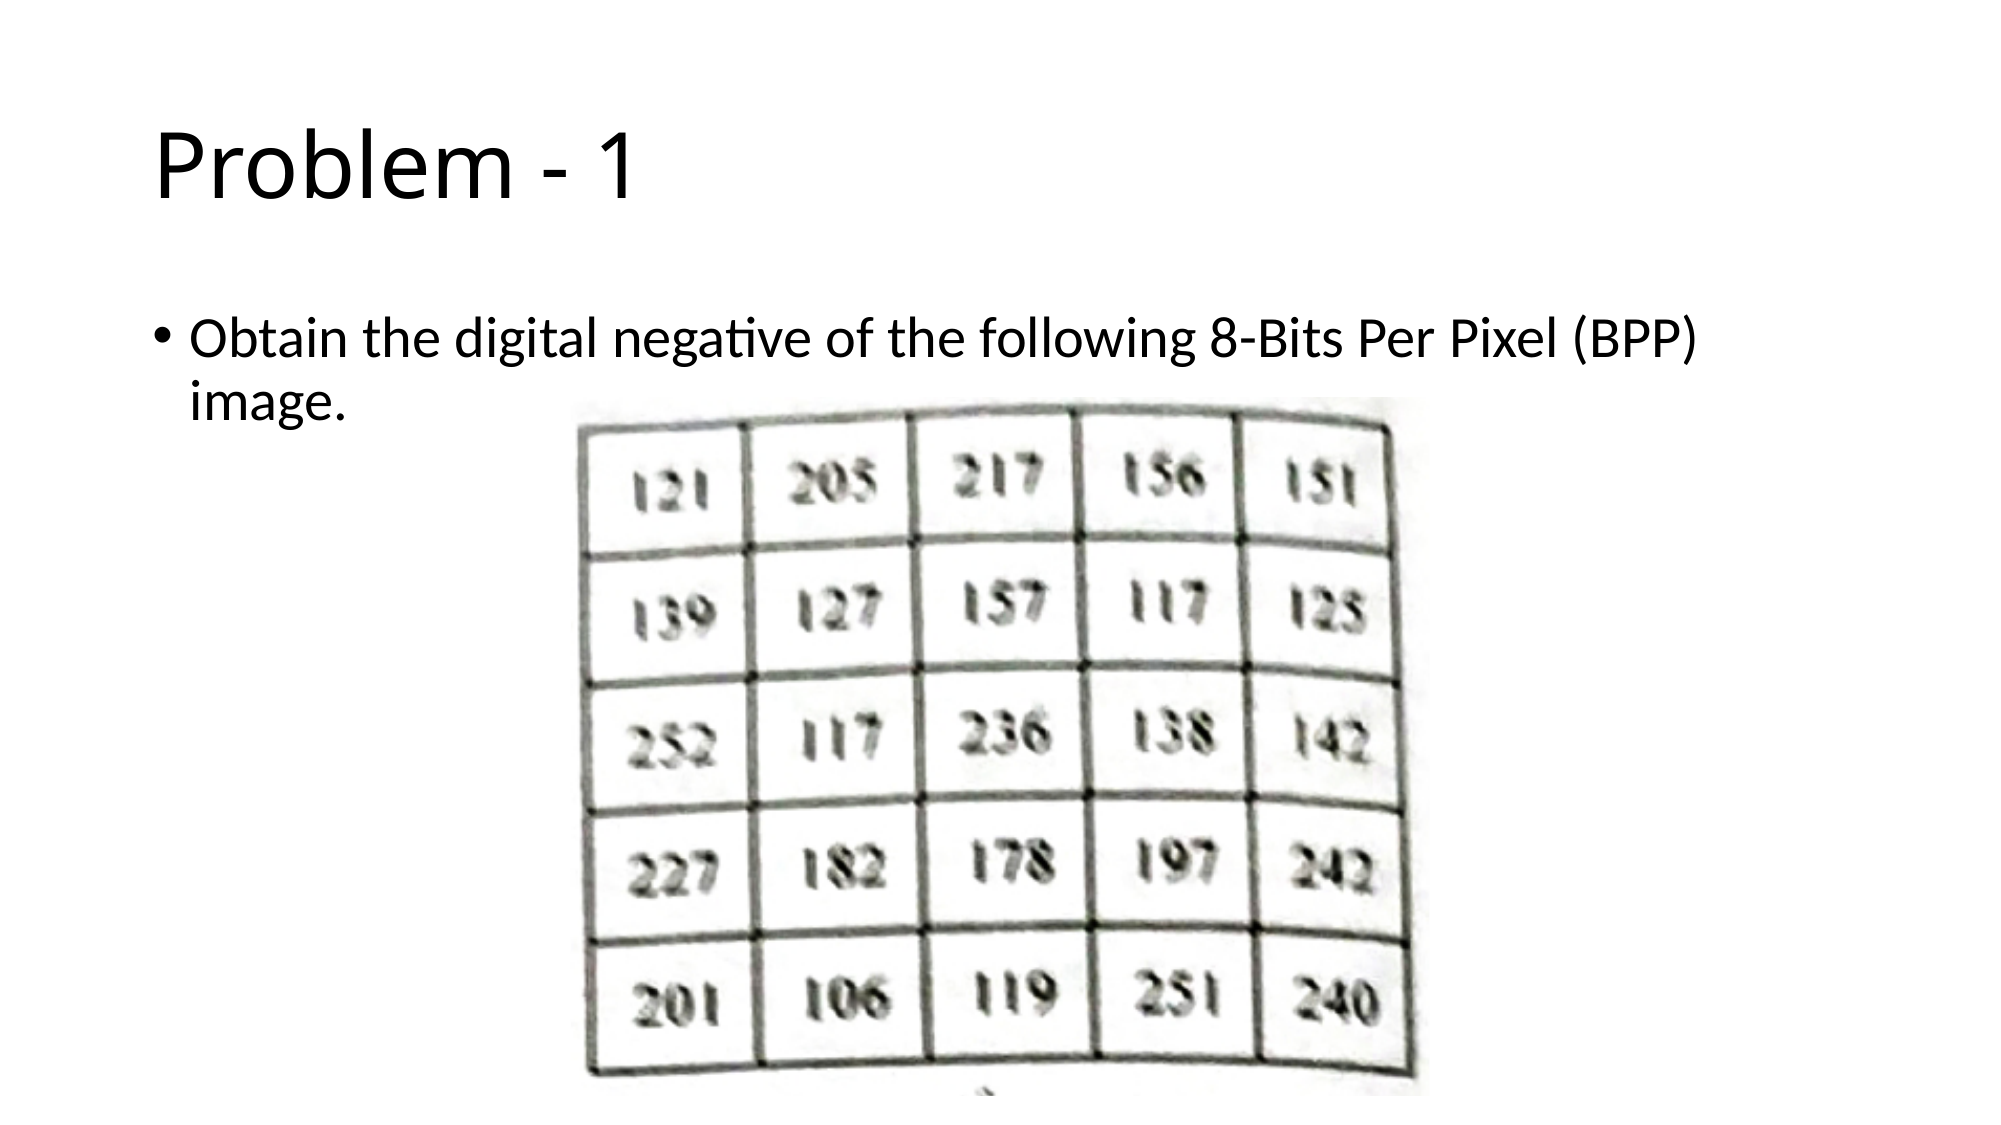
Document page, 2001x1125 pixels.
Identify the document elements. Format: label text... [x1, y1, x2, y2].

title Problem - 1 [137, 59, 1863, 278]
list Obtain the digital negative of the following 8-Bits Per Pixel (BPP) image. [137, 299, 1863, 1096]
picture [570, 396, 1430, 1096]
